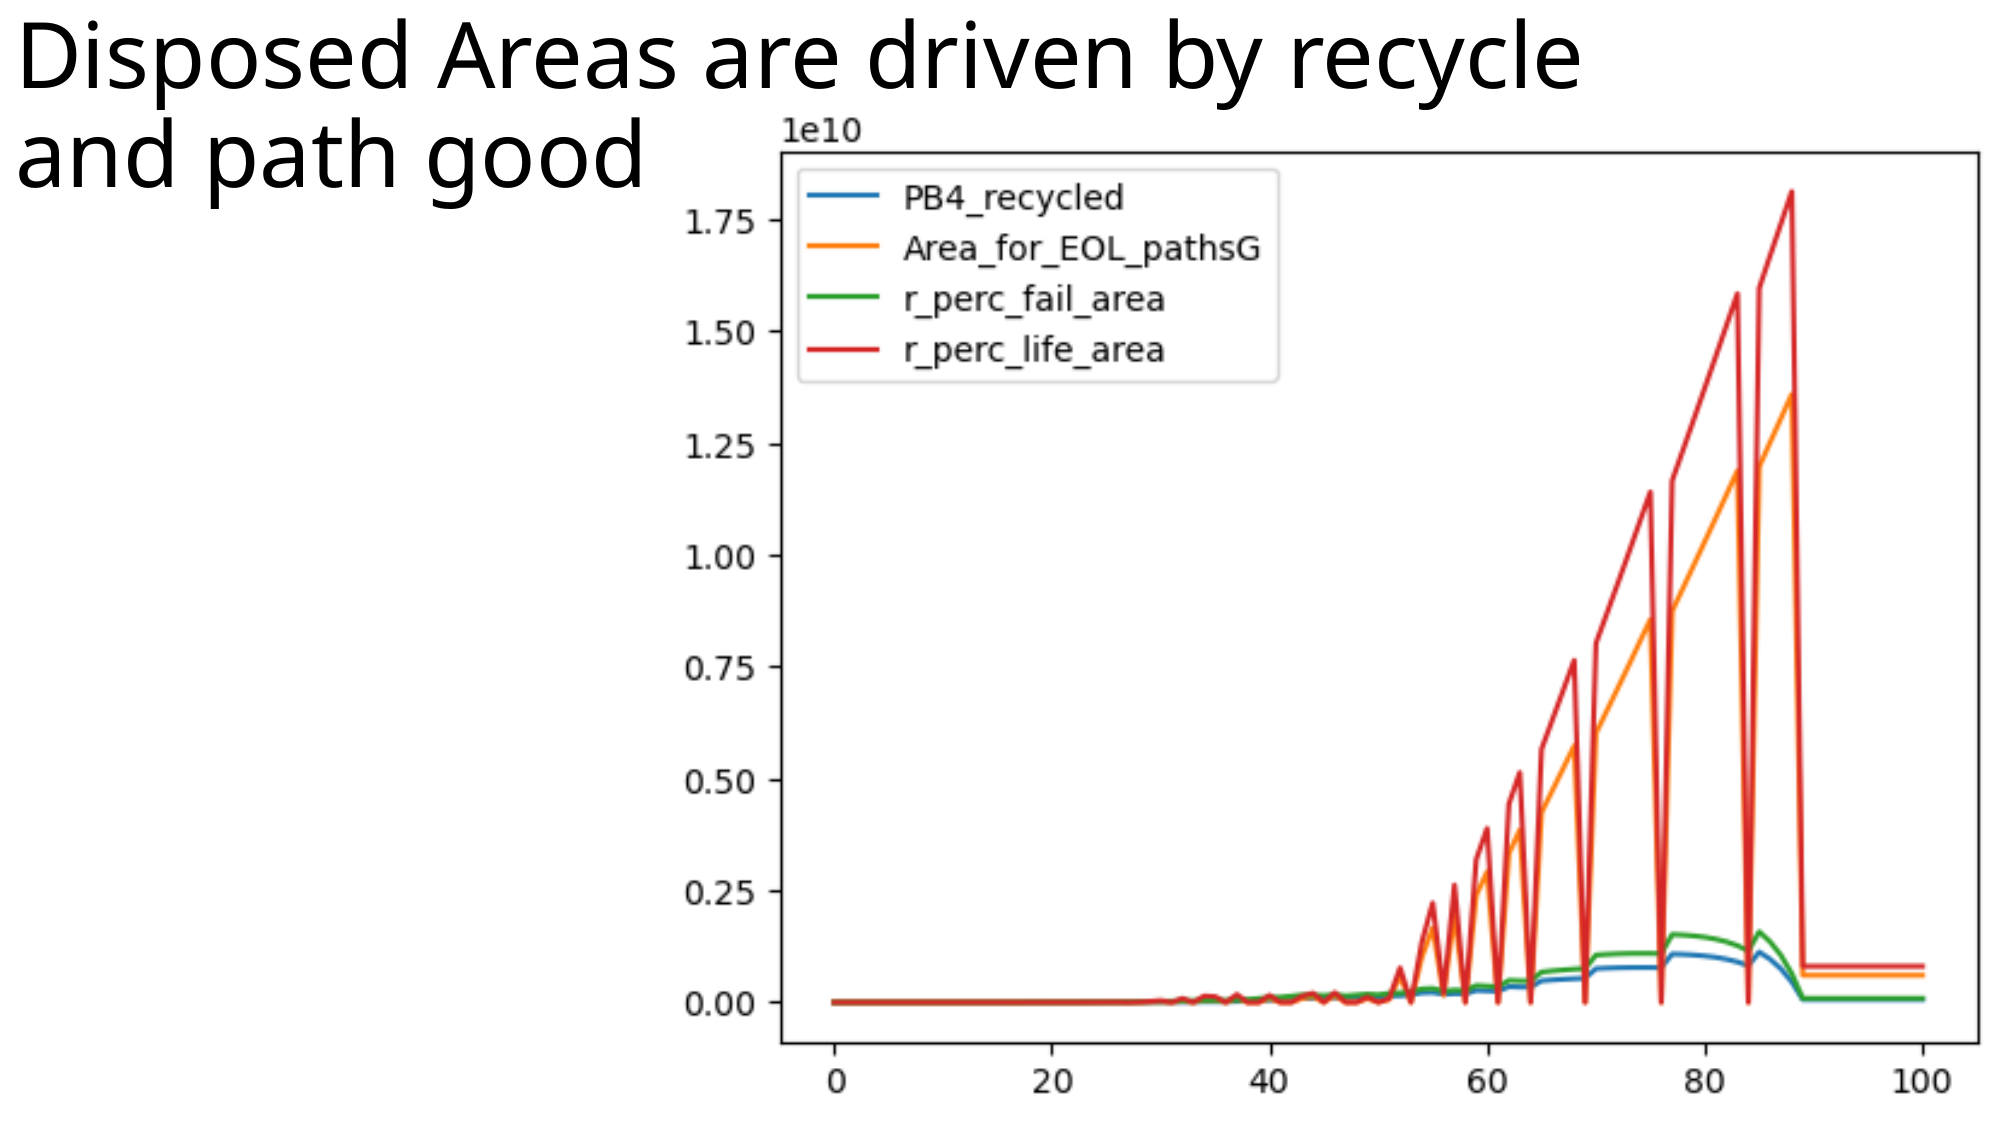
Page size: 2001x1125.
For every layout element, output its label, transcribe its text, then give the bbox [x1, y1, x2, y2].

picture [658, 92, 2000, 1125]
title Disposed Areas are driven by recycle and path good [0, 0, 1725, 218]
